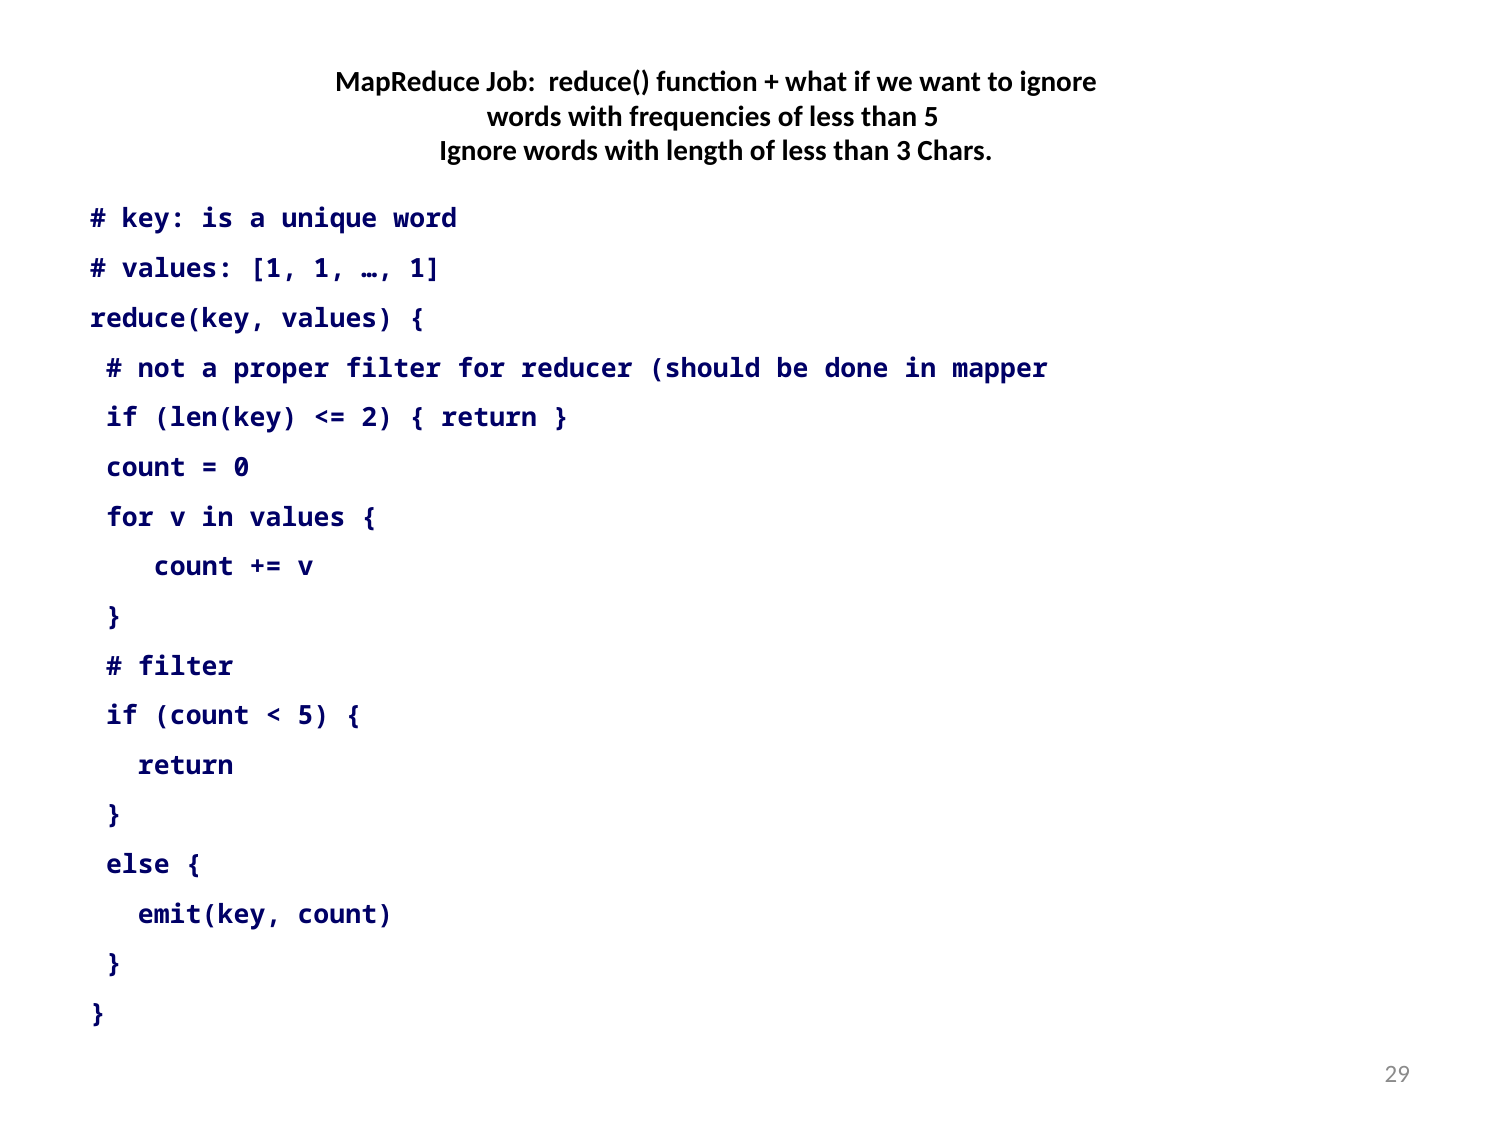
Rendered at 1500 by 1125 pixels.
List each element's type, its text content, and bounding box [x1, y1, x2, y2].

title MapReduce Job: reduce() function + what if we want to ignore words with frequencies of less than 5 Ignore words with length of less than 3 Chars. [41, 55, 1392, 173]
list # key: is a unique word # values: [1, 1, …, 1] reduce(key, values) { # not a proper filter for reducer (should be done in mapper if (len(key) <= 2) { return } count = 0 for v in values { count += v } # filter if (count < 5) { return } else { emit(key, count) } } [75, 184, 1425, 1043]
slide_number 29 [1074, 1042, 1425, 1103]
